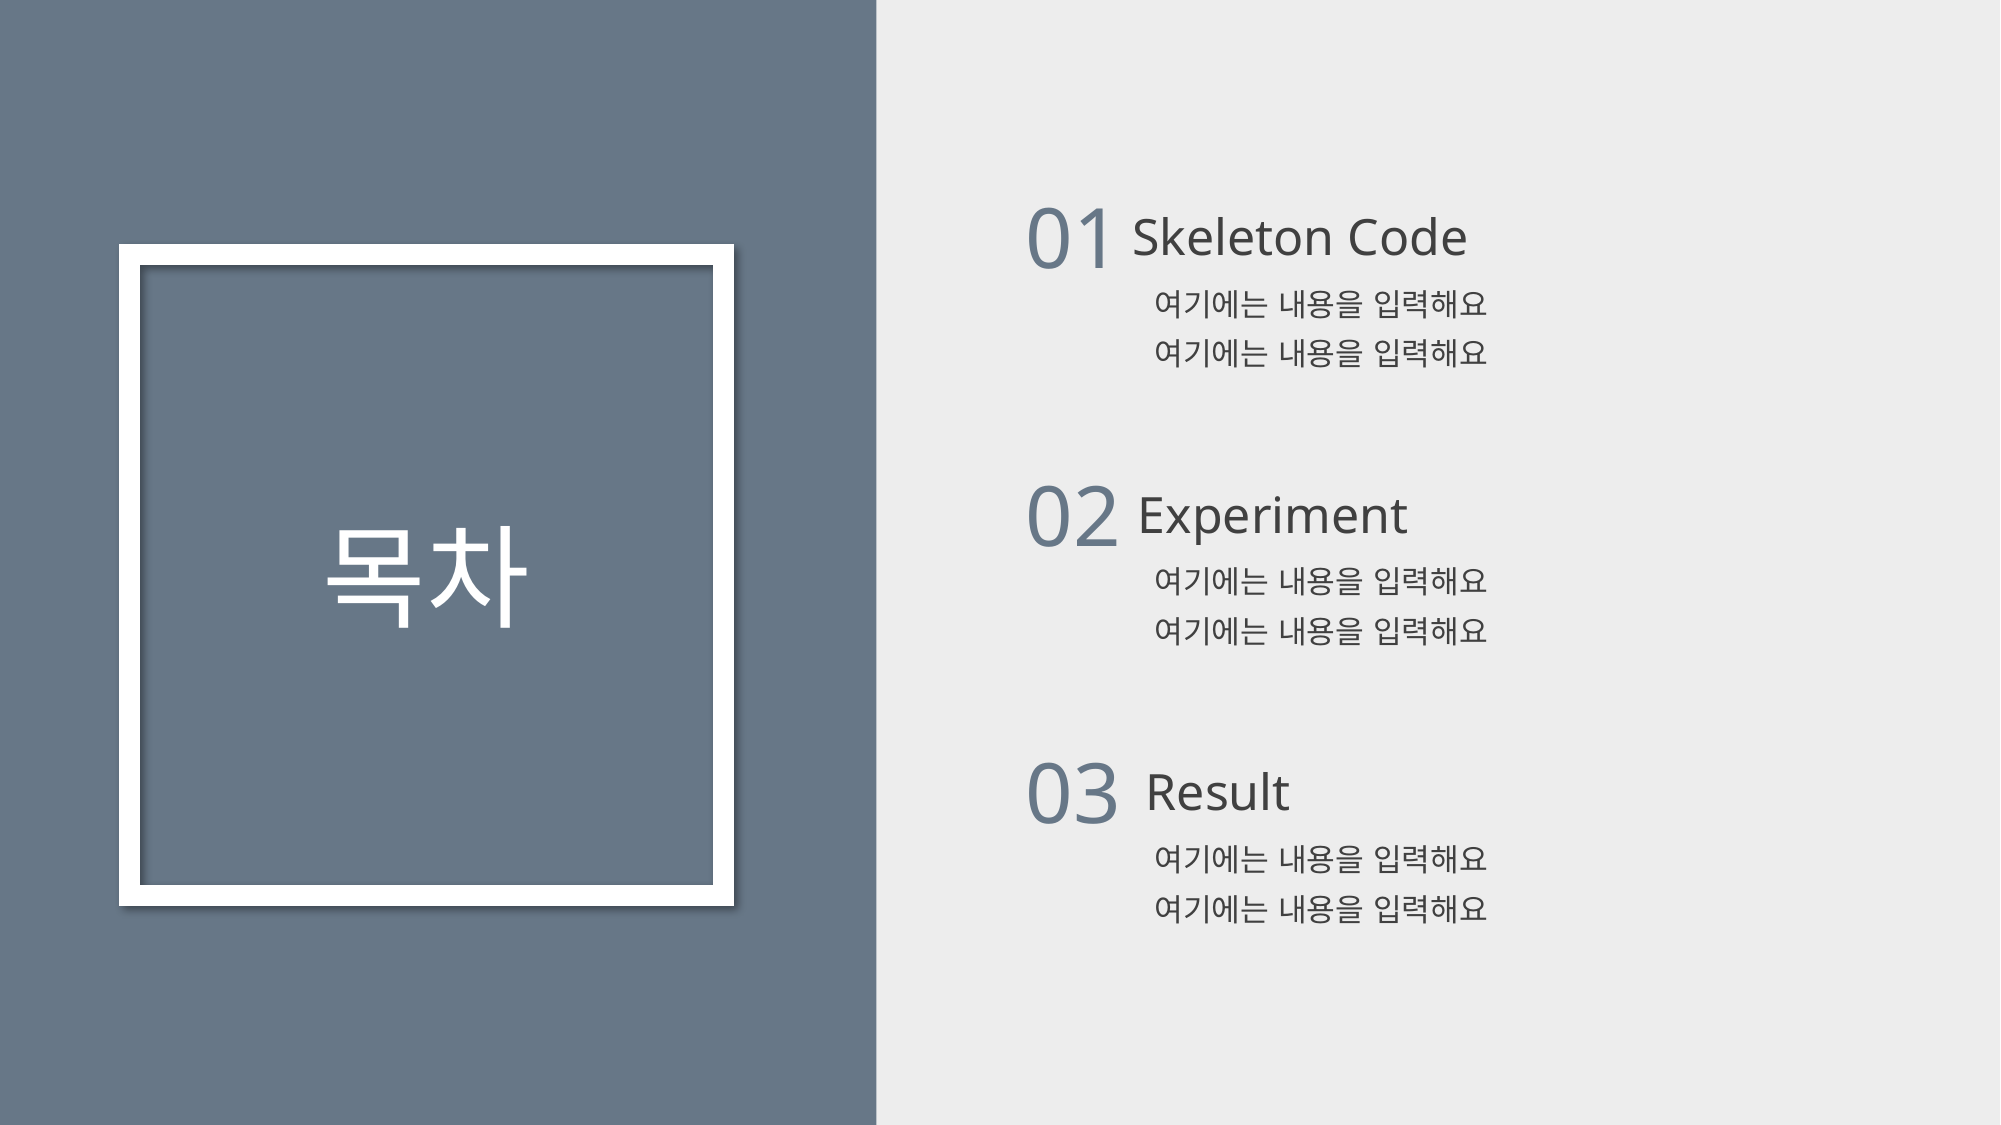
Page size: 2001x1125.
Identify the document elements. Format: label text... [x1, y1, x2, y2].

text_box Experiment [1123, 475, 1424, 551]
text_box 여기에는 내용을 입력해요 [1139, 555, 1503, 604]
text_box 여기에는 내용을 입력해요 [1139, 882, 1503, 935]
text_box Skeleton Code [1117, 198, 1484, 273]
text_box 여기에는 내용을 입력해요 [1139, 604, 1503, 657]
text_box 01 [1010, 178, 1136, 293]
text_box 여기에는 내용을 입력해요 [1139, 277, 1503, 327]
text_box [0, 0, 878, 1125]
text_box Result [1131, 753, 1306, 829]
text_box [128, 254, 724, 896]
text_box 목차 [308, 499, 545, 649]
text_box 02 [1010, 455, 1136, 571]
text_box 여기에는 내용을 입력해요 [1139, 327, 1503, 380]
text_box 여기에는 내용을 입력해요 [1139, 832, 1503, 882]
text_box 03 [1010, 733, 1136, 848]
